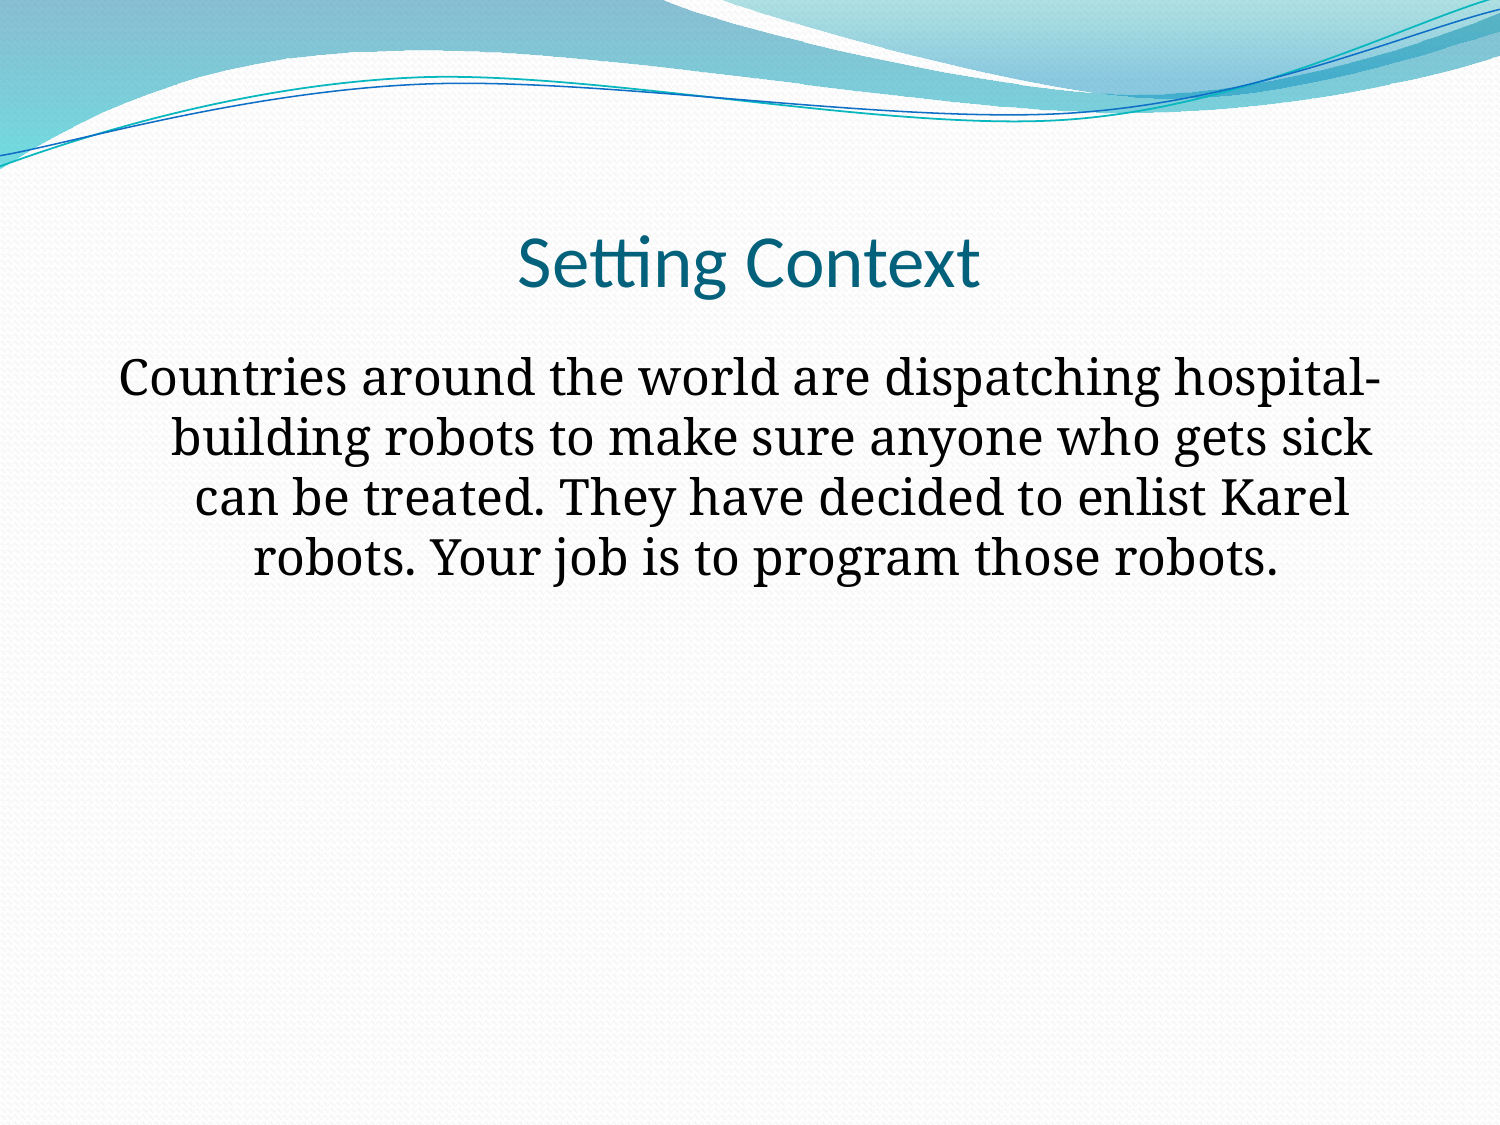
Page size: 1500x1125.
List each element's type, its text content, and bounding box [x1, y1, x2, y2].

list Countries around the world are dispatching hospital-building robots to make sure anyone who gets sick can be treated. They have decided to enlist Karel robots. Your job is to program those robots. [75, 337, 1425, 825]
title Setting Context [75, 115, 1425, 303]
